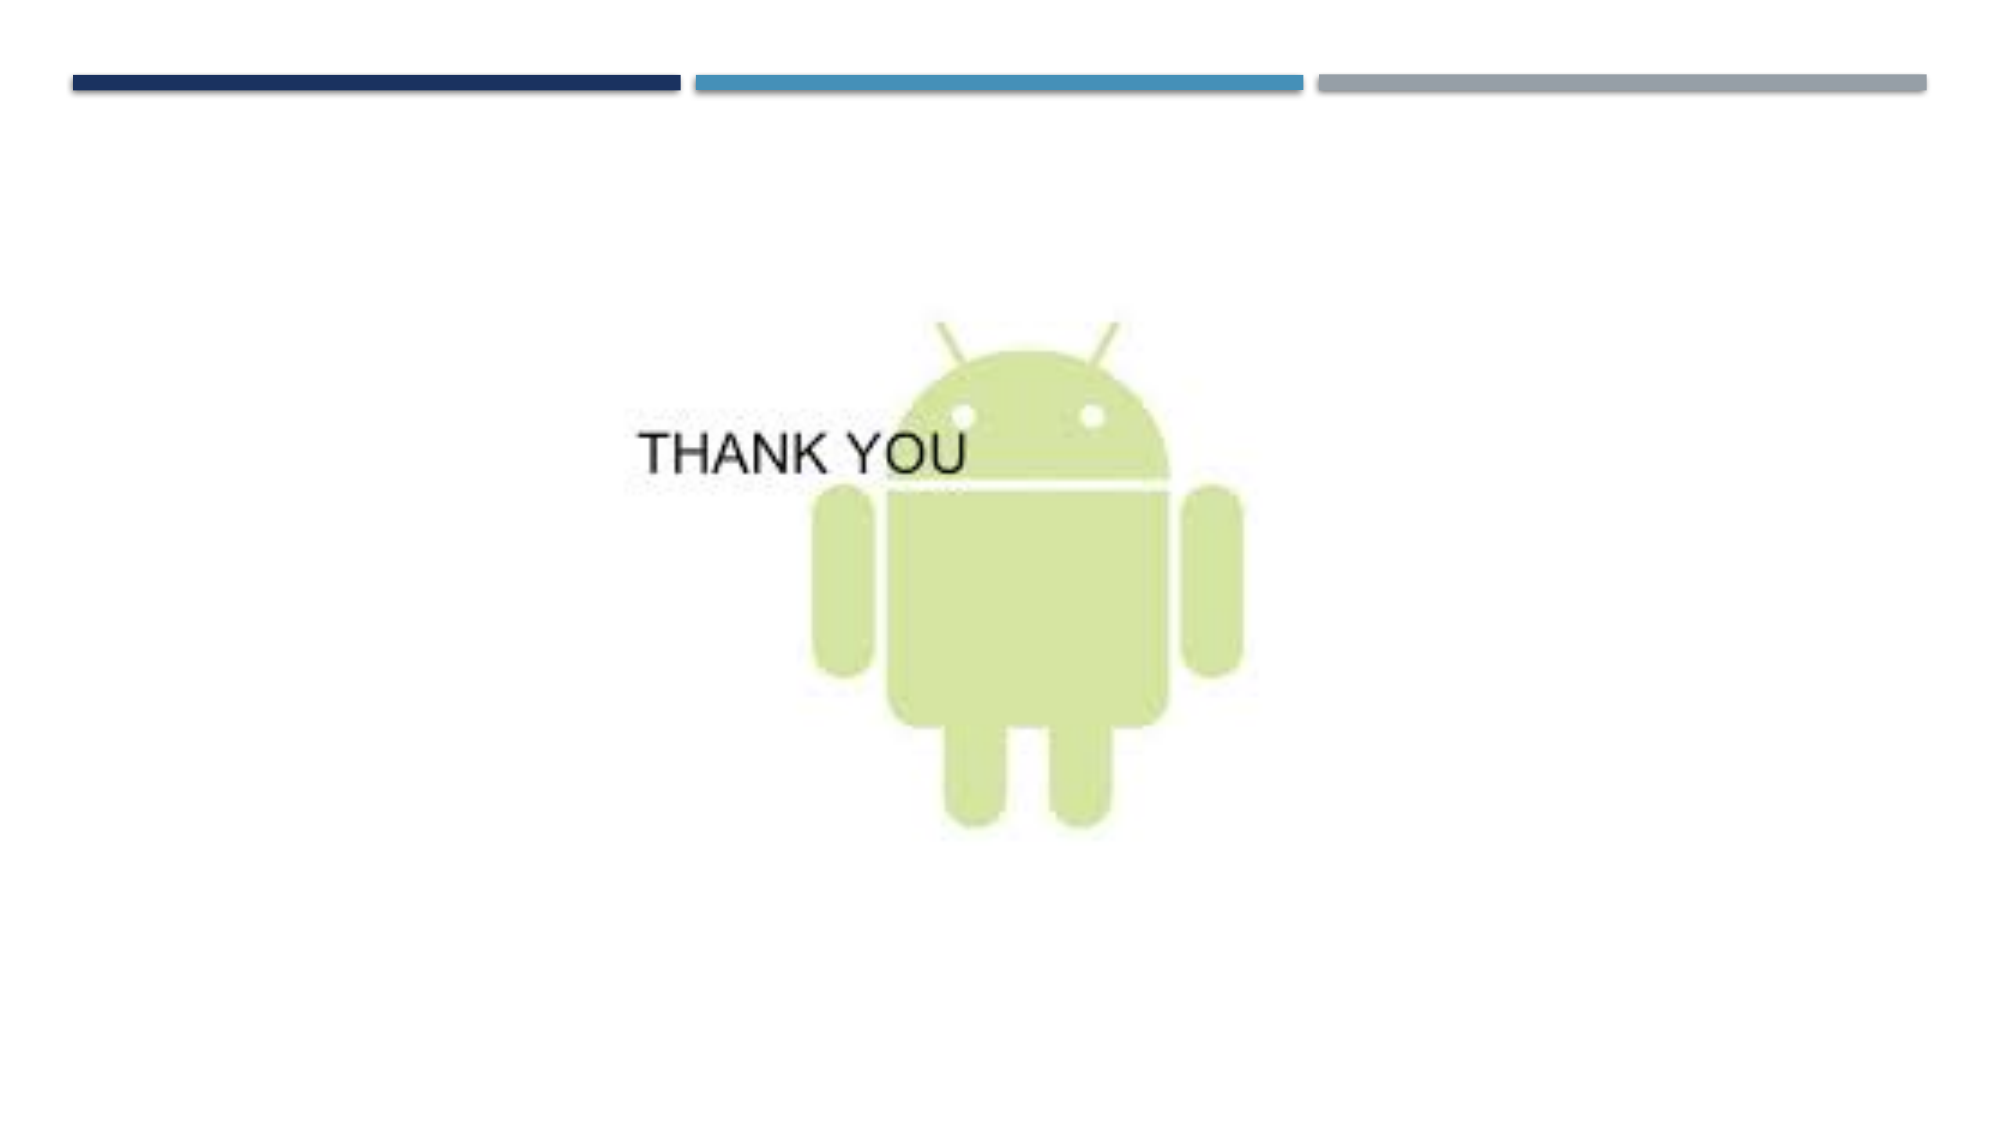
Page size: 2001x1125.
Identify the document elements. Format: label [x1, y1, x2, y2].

picture [337, 150, 1271, 850]
